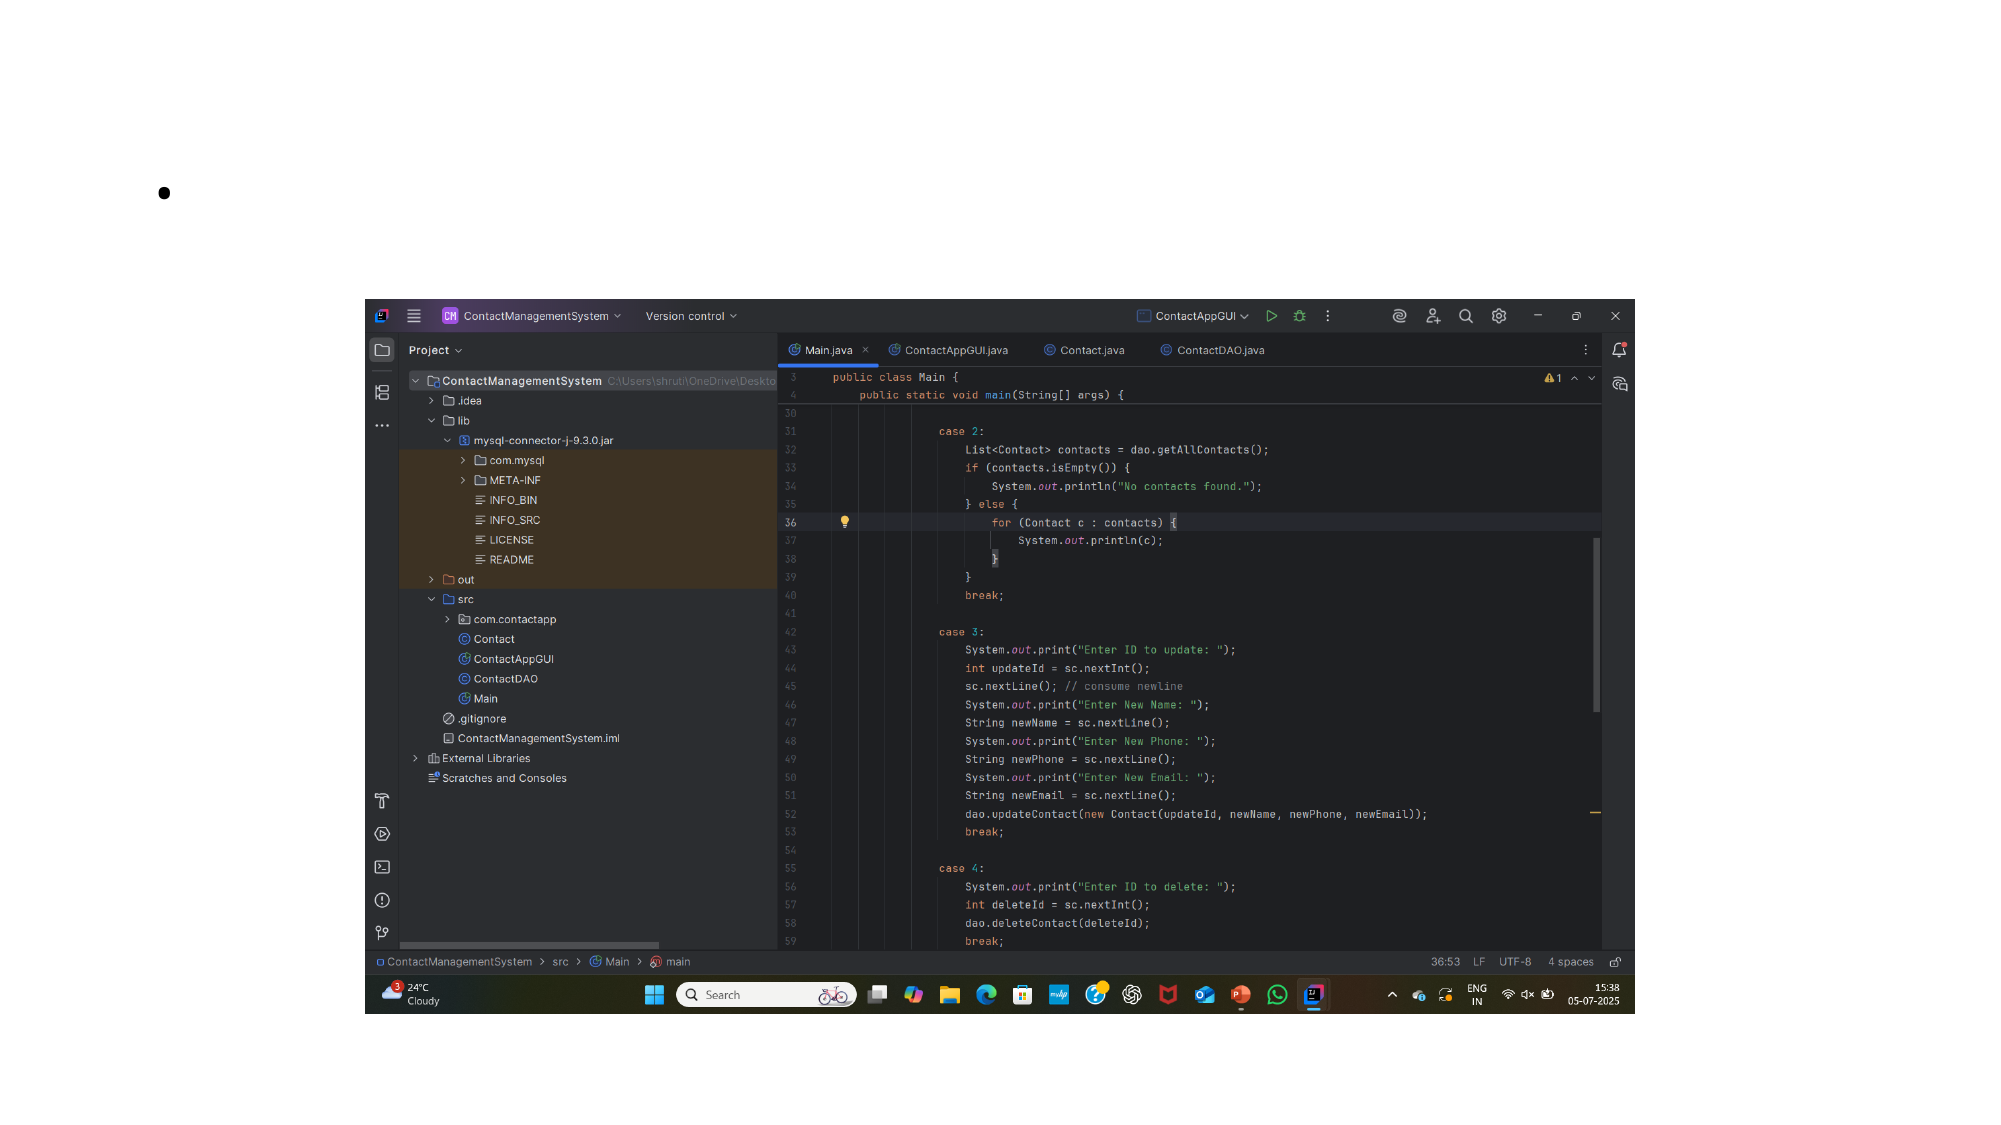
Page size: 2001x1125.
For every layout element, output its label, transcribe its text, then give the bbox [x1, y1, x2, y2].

title . [137, 59, 1863, 278]
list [365, 299, 1635, 1014]
